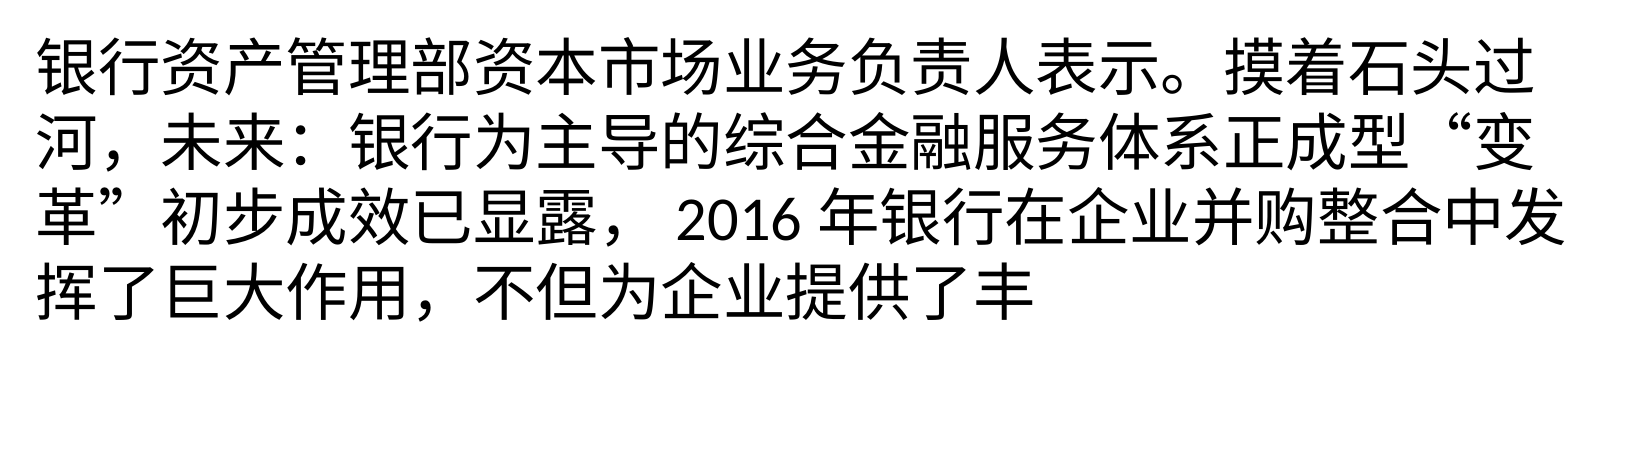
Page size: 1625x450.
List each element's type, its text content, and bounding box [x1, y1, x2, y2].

text_box 银行资产管理部资本市场业务负责人表示。摸着石头过河，未来：银行为主导的综合金融服务体系正成型“变革”初步成效已显露，2016年银行在企业并购整合中发挥了巨大作用，不但为企业提供了丰 [20, 20, 1604, 336]
